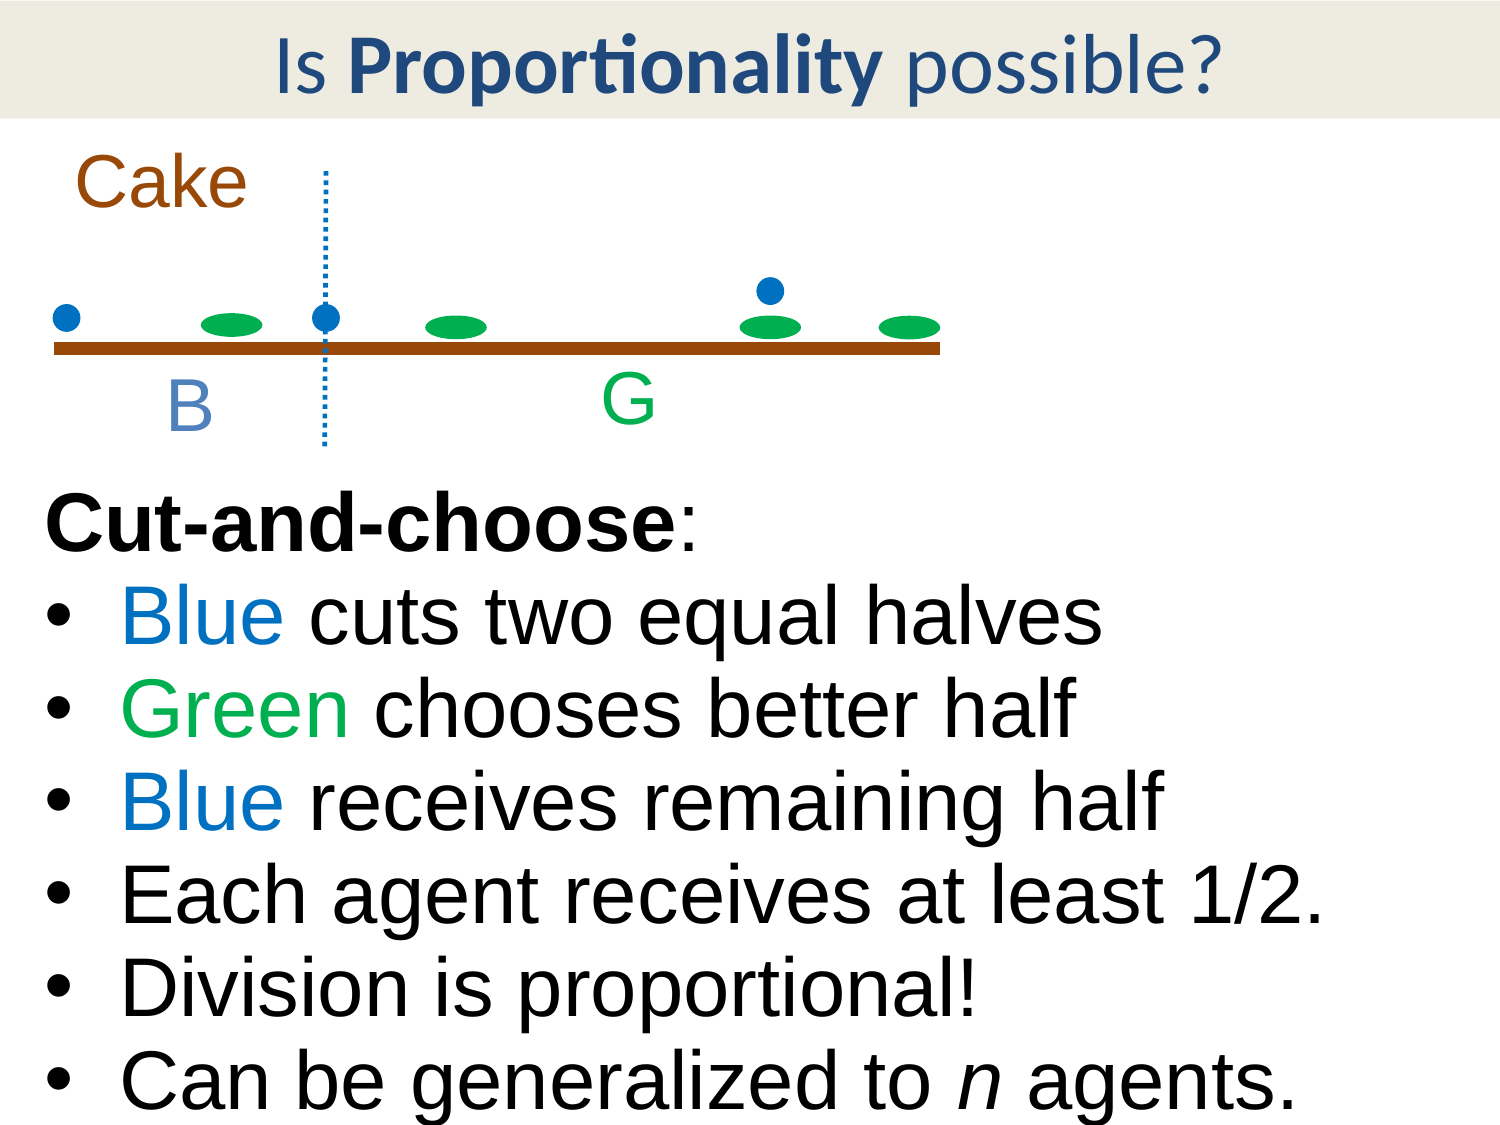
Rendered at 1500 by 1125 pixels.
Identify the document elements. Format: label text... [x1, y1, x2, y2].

text_box [876, 313, 943, 342]
title Is Proportionality possible? [0, 0, 1500, 119]
text_box [198, 311, 265, 339]
text_box G [585, 357, 674, 449]
text_box Cake [54, 132, 270, 232]
text_box B [150, 357, 231, 456]
text_box [312, 305, 319, 330]
text_box [737, 313, 804, 342]
text_box [423, 313, 489, 342]
text_box Cut-and-choose: Blue cuts two equal halves Green chooses better half Blue receives remaining half Each agent receives at least 1/2. Division is proportional! Can be generalized to n agents. [29, 469, 1426, 1125]
text_box [756, 277, 785, 305]
text_box [52, 304, 81, 332]
text_box [332, 305, 340, 331]
